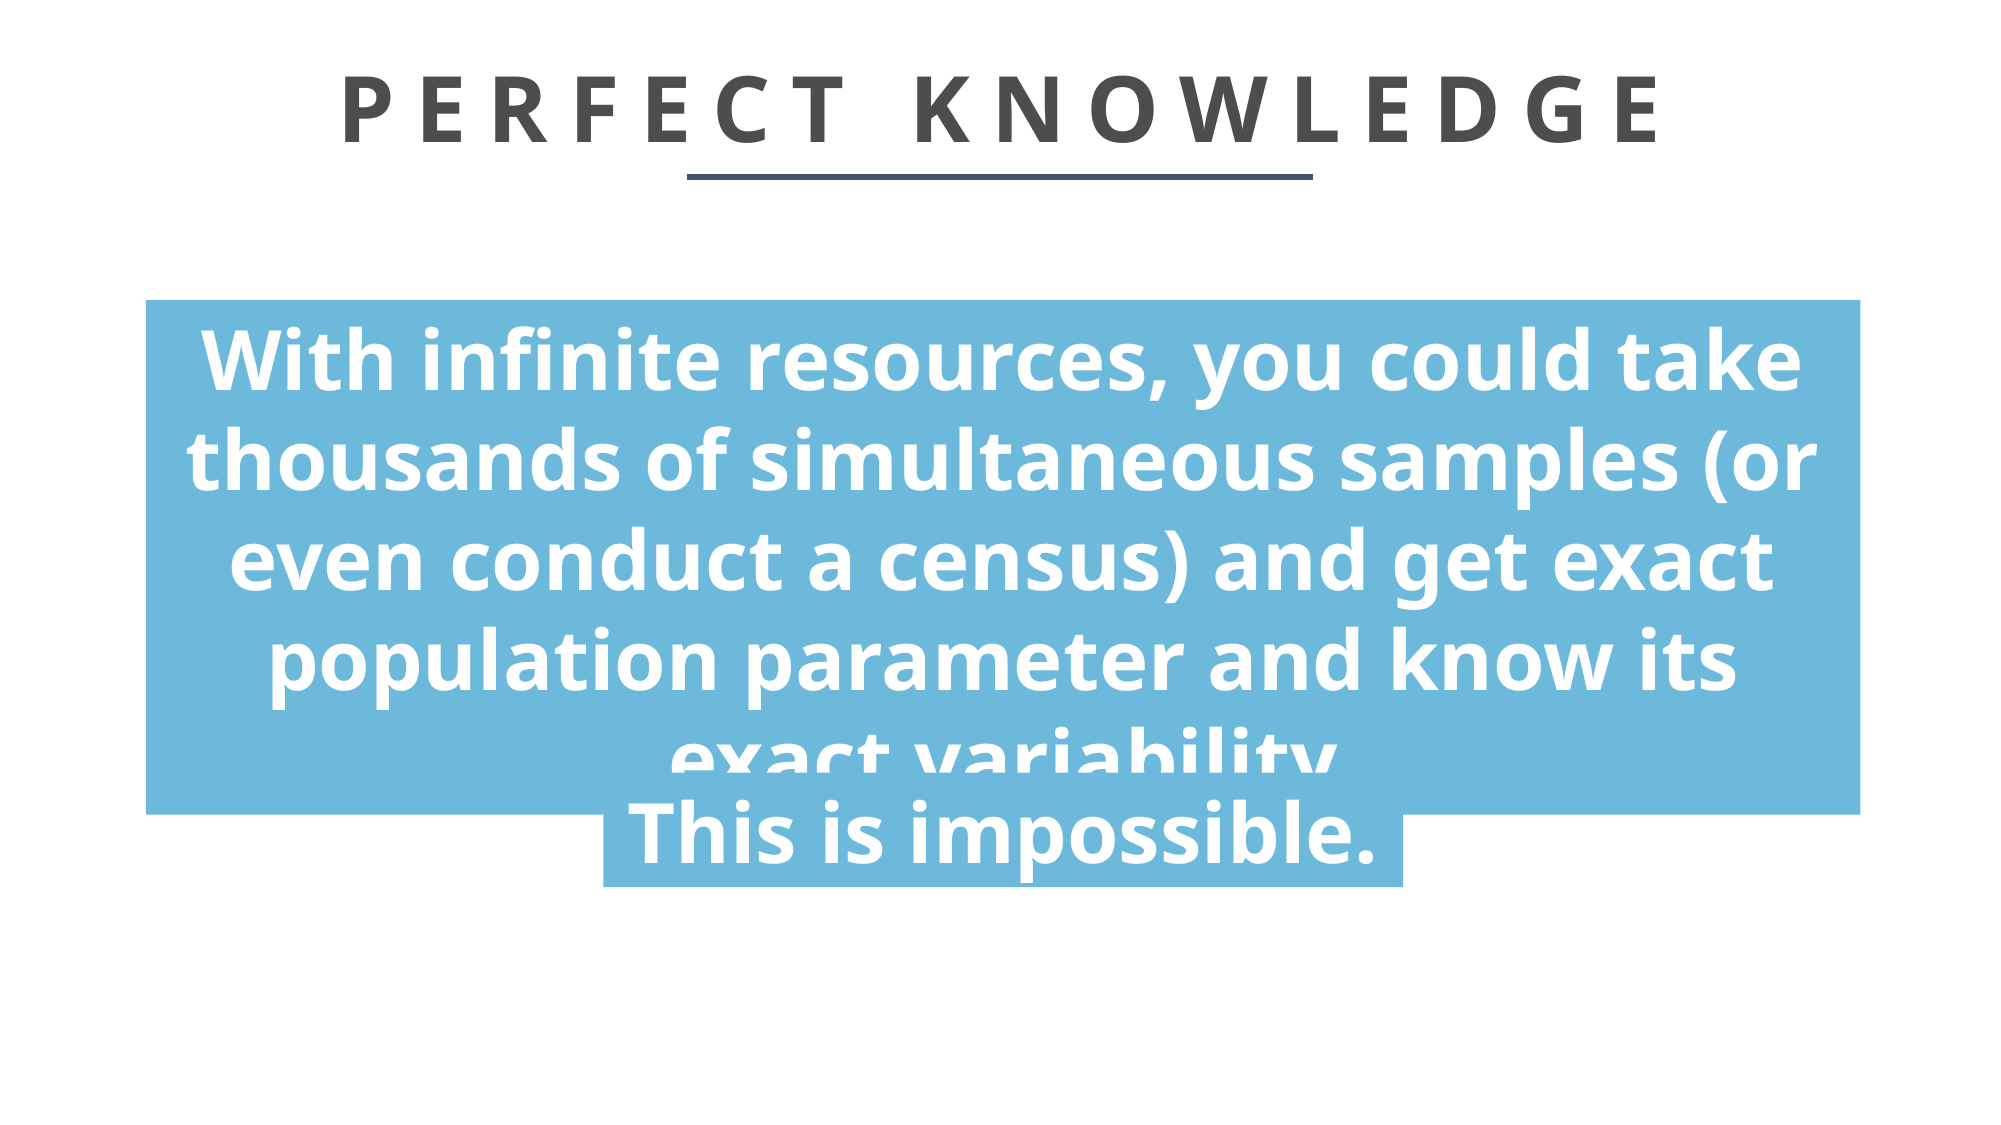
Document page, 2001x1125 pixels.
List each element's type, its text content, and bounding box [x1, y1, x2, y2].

text_box This is impossible. [603, 772, 1404, 888]
title PERFECT KNOWLEDGE [0, 25, 2000, 175]
text_box With infinite resources, you could take thousands of simultaneous samples (or even conduct a census) and get exact population parameter and know its exact variability [145, 300, 1861, 815]
